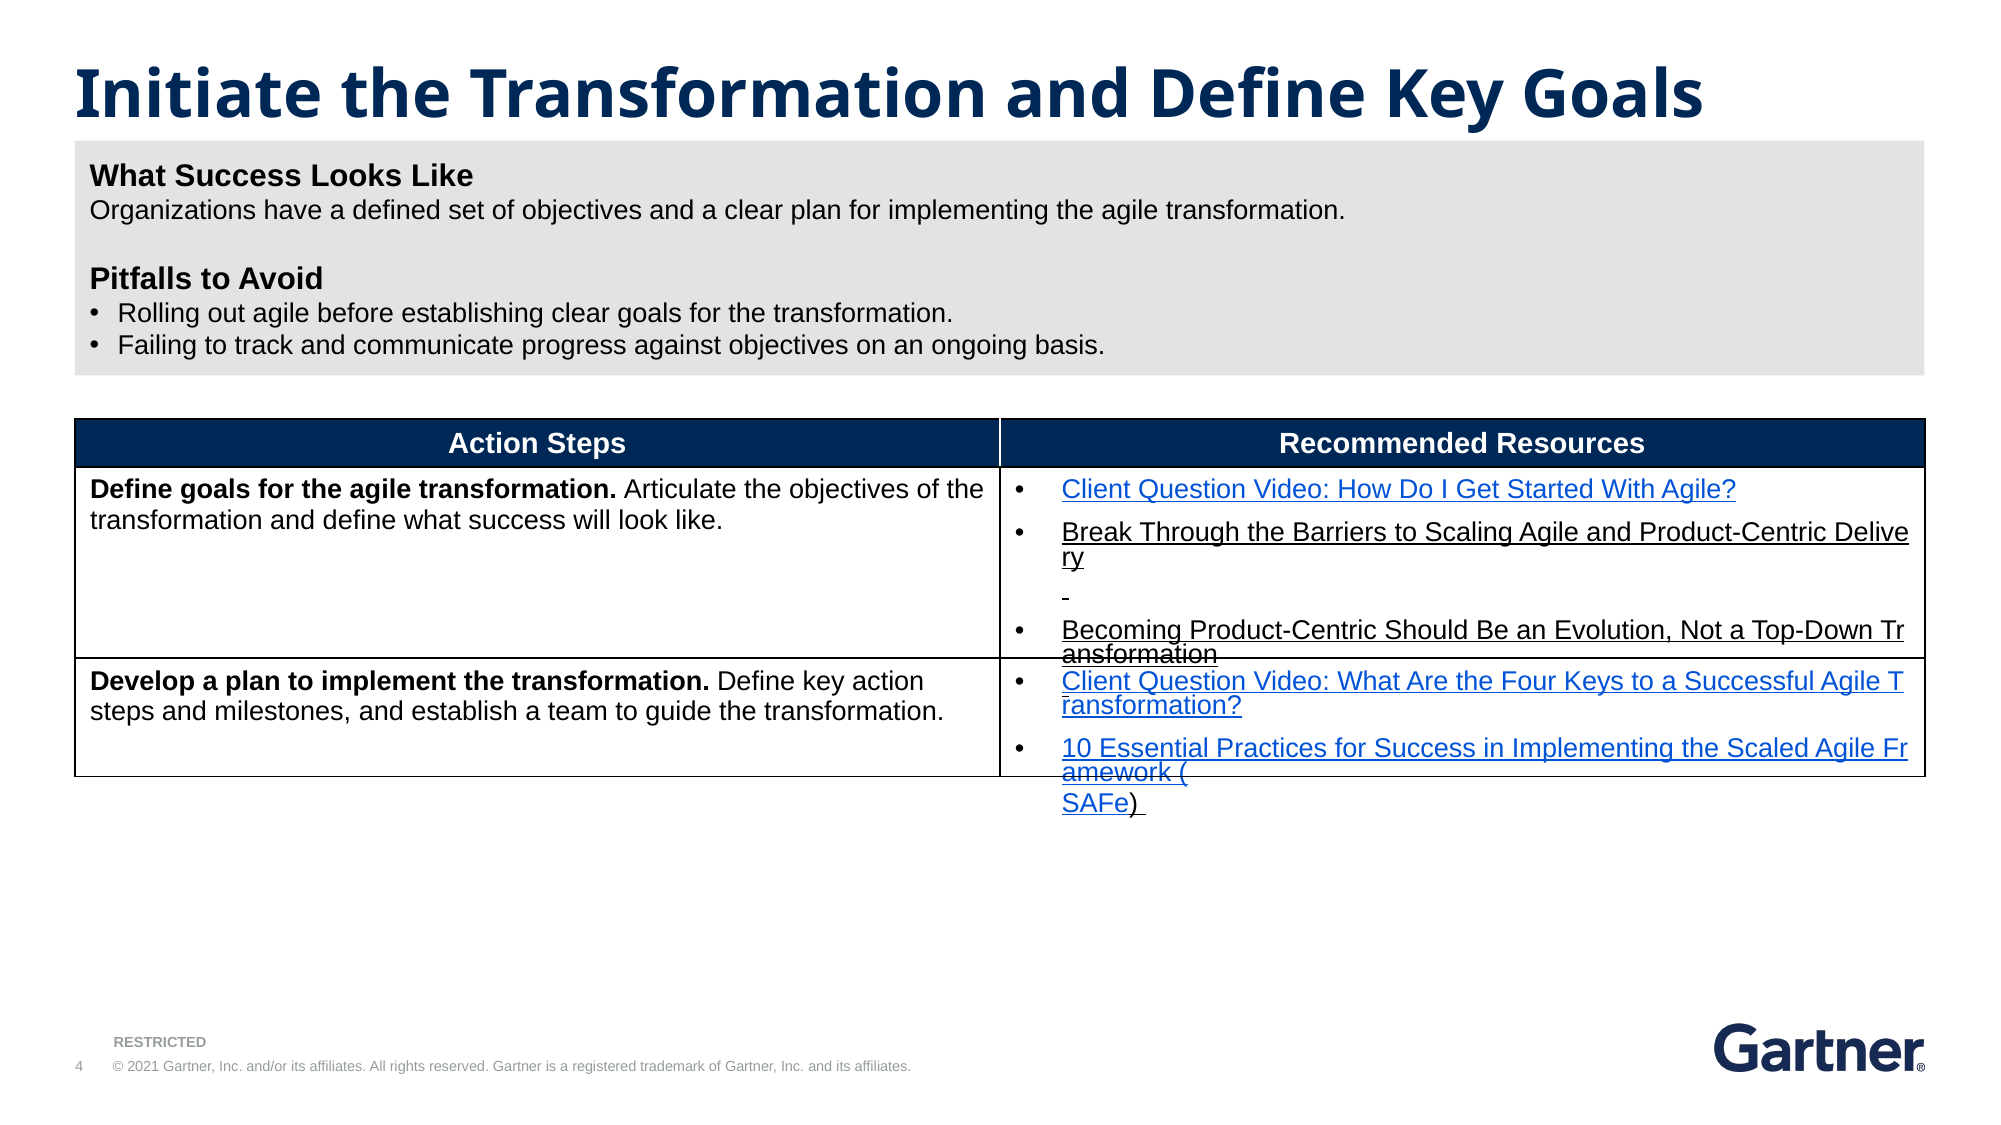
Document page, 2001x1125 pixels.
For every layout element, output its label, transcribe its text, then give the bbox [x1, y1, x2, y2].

table_cell Develop a plan to implement the transformation. Define key action steps and milestones, and establish a team to guide the transformation. [76, 659, 999, 776]
table_header Action Steps [76, 420, 999, 466]
picture [1714, 1023, 1925, 1072]
table_cell Client Question Video: How Do I Get Started With Agile? Break Through the Barriers to Scaling Agile and Product-Centric Delivery Becoming Product-Centric Should Be an Evolution, Not a Top-Down Transformation [1001, 468, 1924, 657]
table_cell Client Question Video: What Are the Four Keys to a Successful Agile Transformation? 10 Essential Practices for Success in Implementing the Scaled Agile Framework (SAFe) [1001, 659, 1924, 776]
table_cell Define goals for the agile transformation. Articulate the objectives of the transformation and define what success will look like. [76, 468, 999, 657]
text_box What Success Looks Like Organizations have a defined set of objectives and a clear plan for implementing the agile transformation. Pitfalls to Avoid Rolling out agile before establishing clear goals for the transformation. Failing to track and communicate progress against objectives on an ongoing basis. [74, 140, 1925, 376]
text_box Initiate the Transformation and Define Key Goals [75, 60, 1925, 133]
table_header Recommended Resources [1001, 420, 1924, 466]
